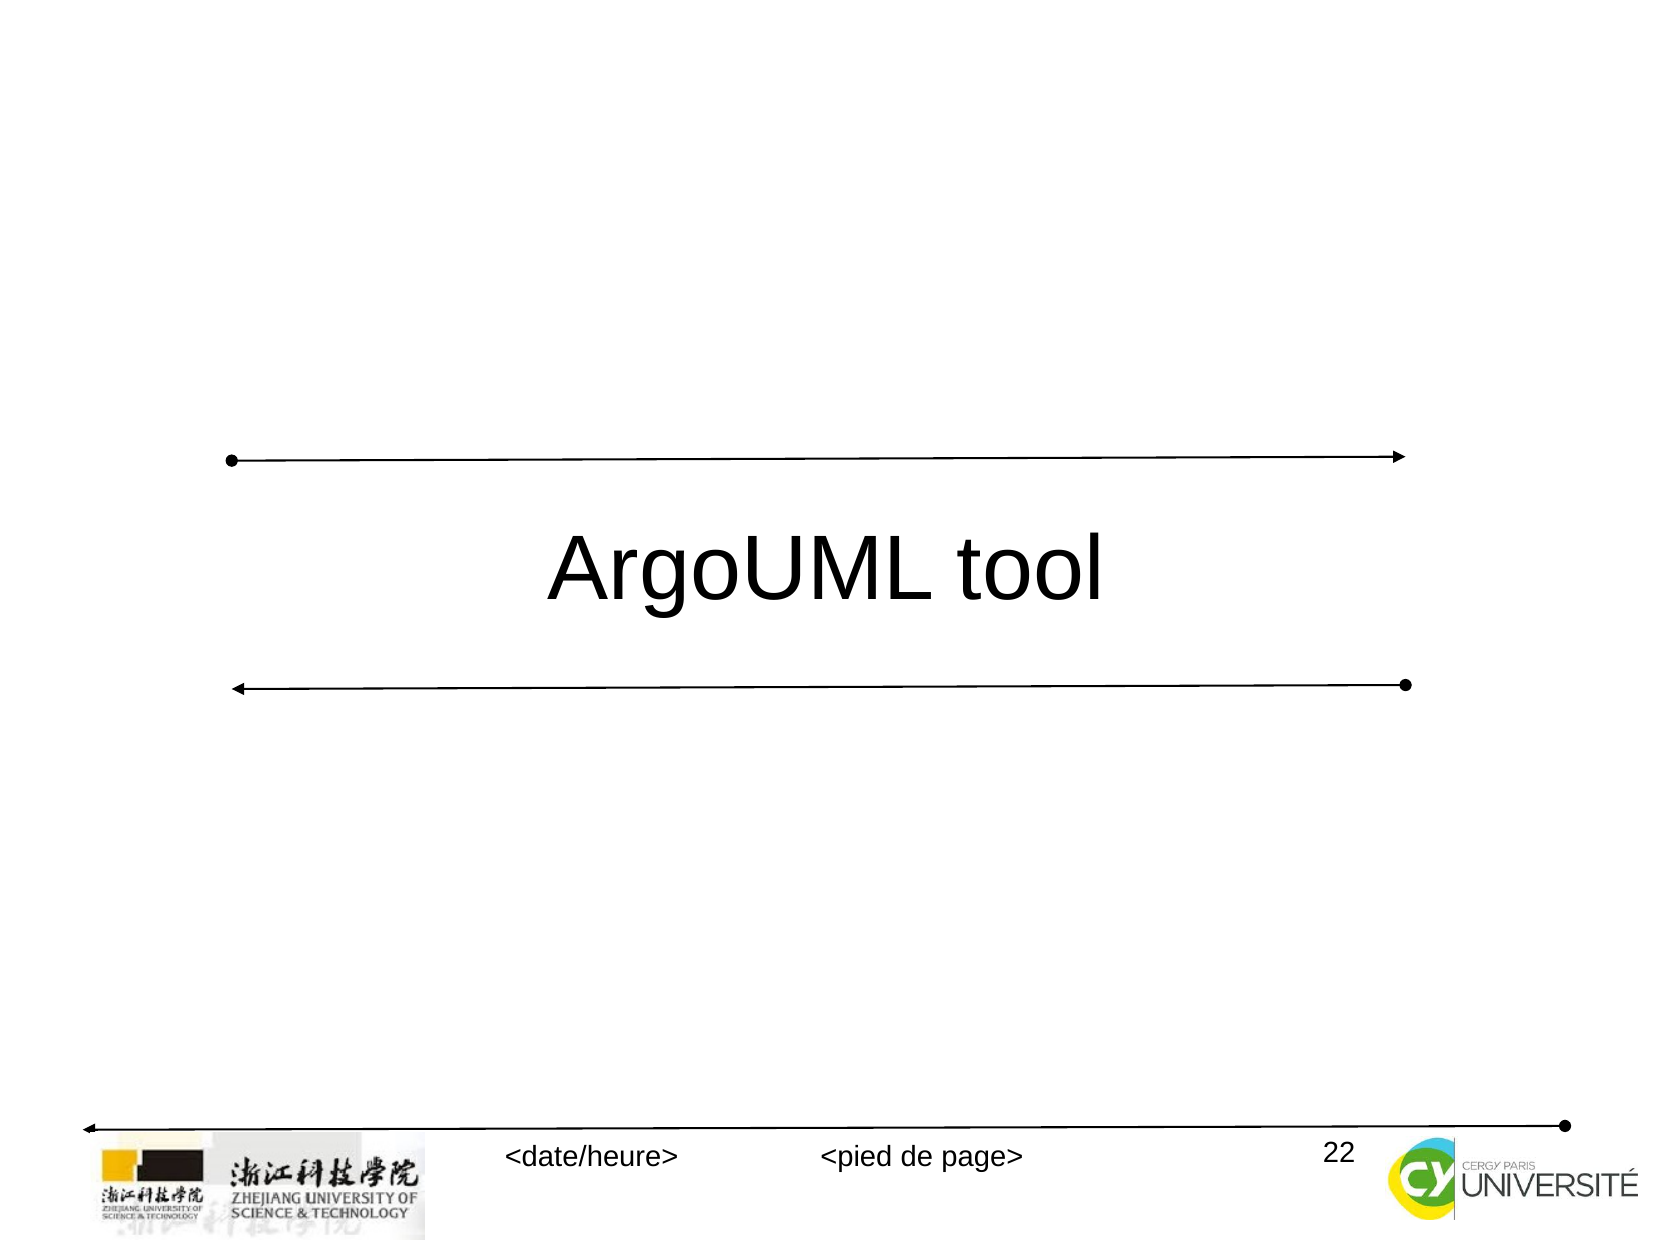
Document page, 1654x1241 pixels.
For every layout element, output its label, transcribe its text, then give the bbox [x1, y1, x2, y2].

picture [90, 1132, 425, 1240]
title ArgoUML tool [82, 515, 1571, 624]
picture [1385, 1136, 1638, 1220]
